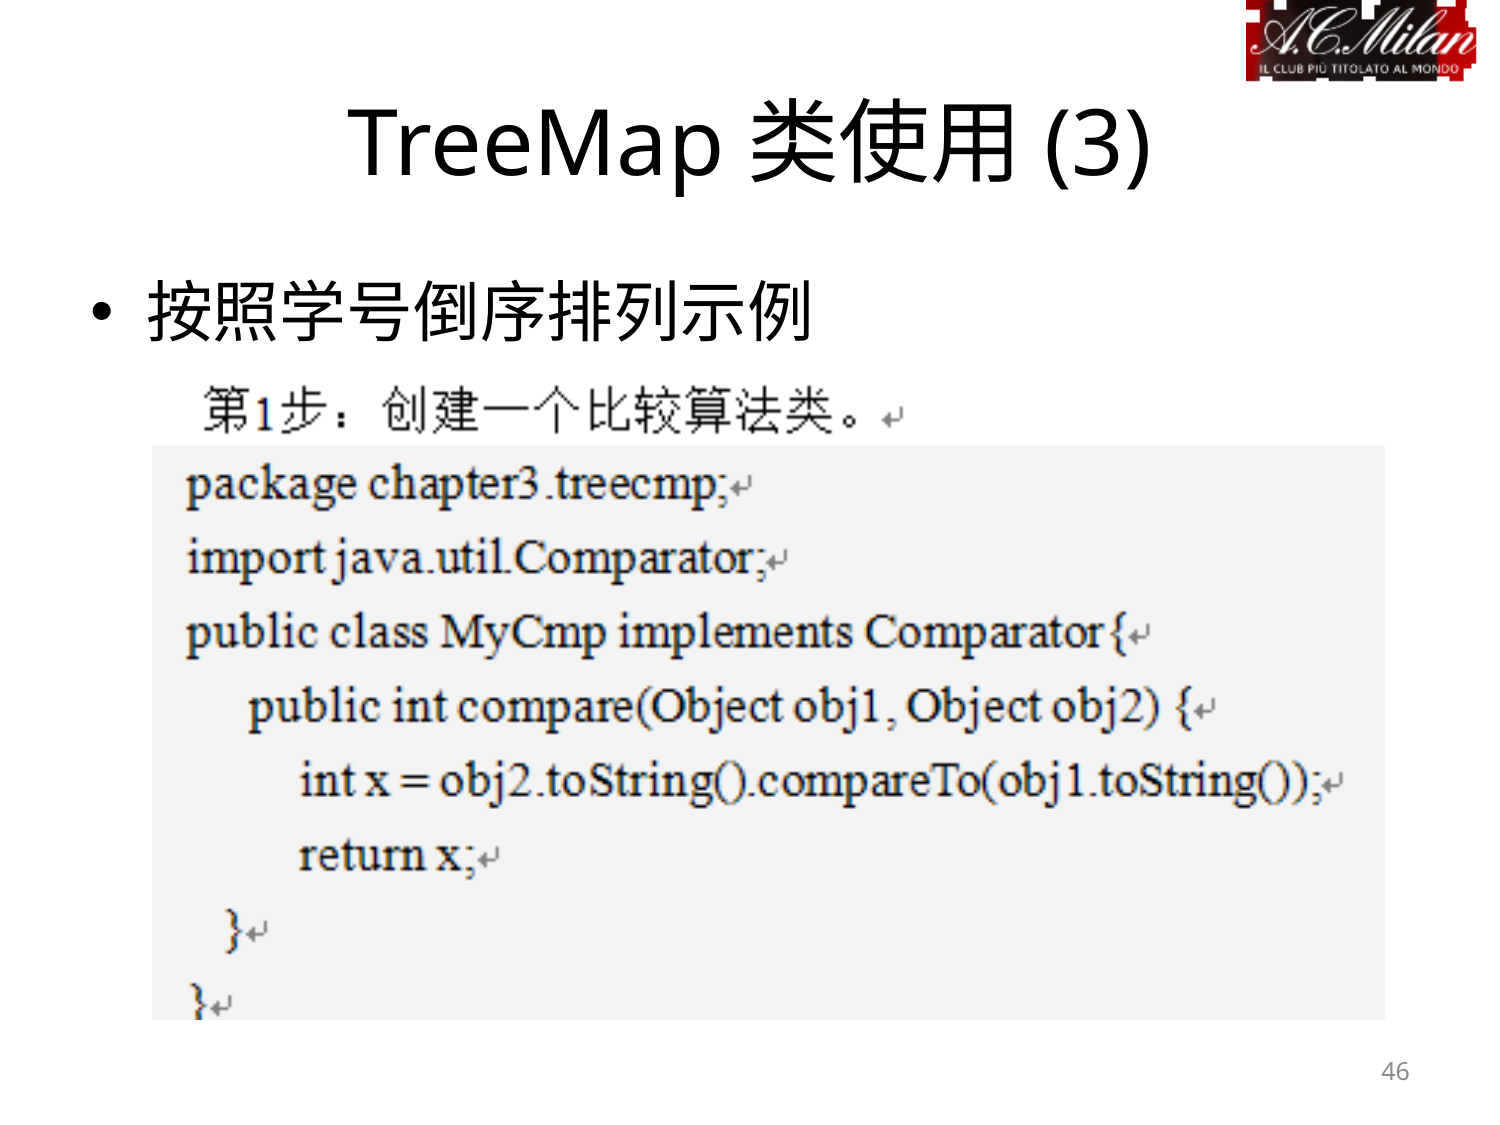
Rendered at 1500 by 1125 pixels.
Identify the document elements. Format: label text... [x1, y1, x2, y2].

list 按照学号倒序排列示例 [75, 262, 1425, 1005]
slide_number 46 [1074, 1042, 1425, 1103]
picture [152, 363, 1385, 1020]
picture [1246, 0, 1478, 83]
title TreeMap类使用(3) [75, 45, 1425, 233]
